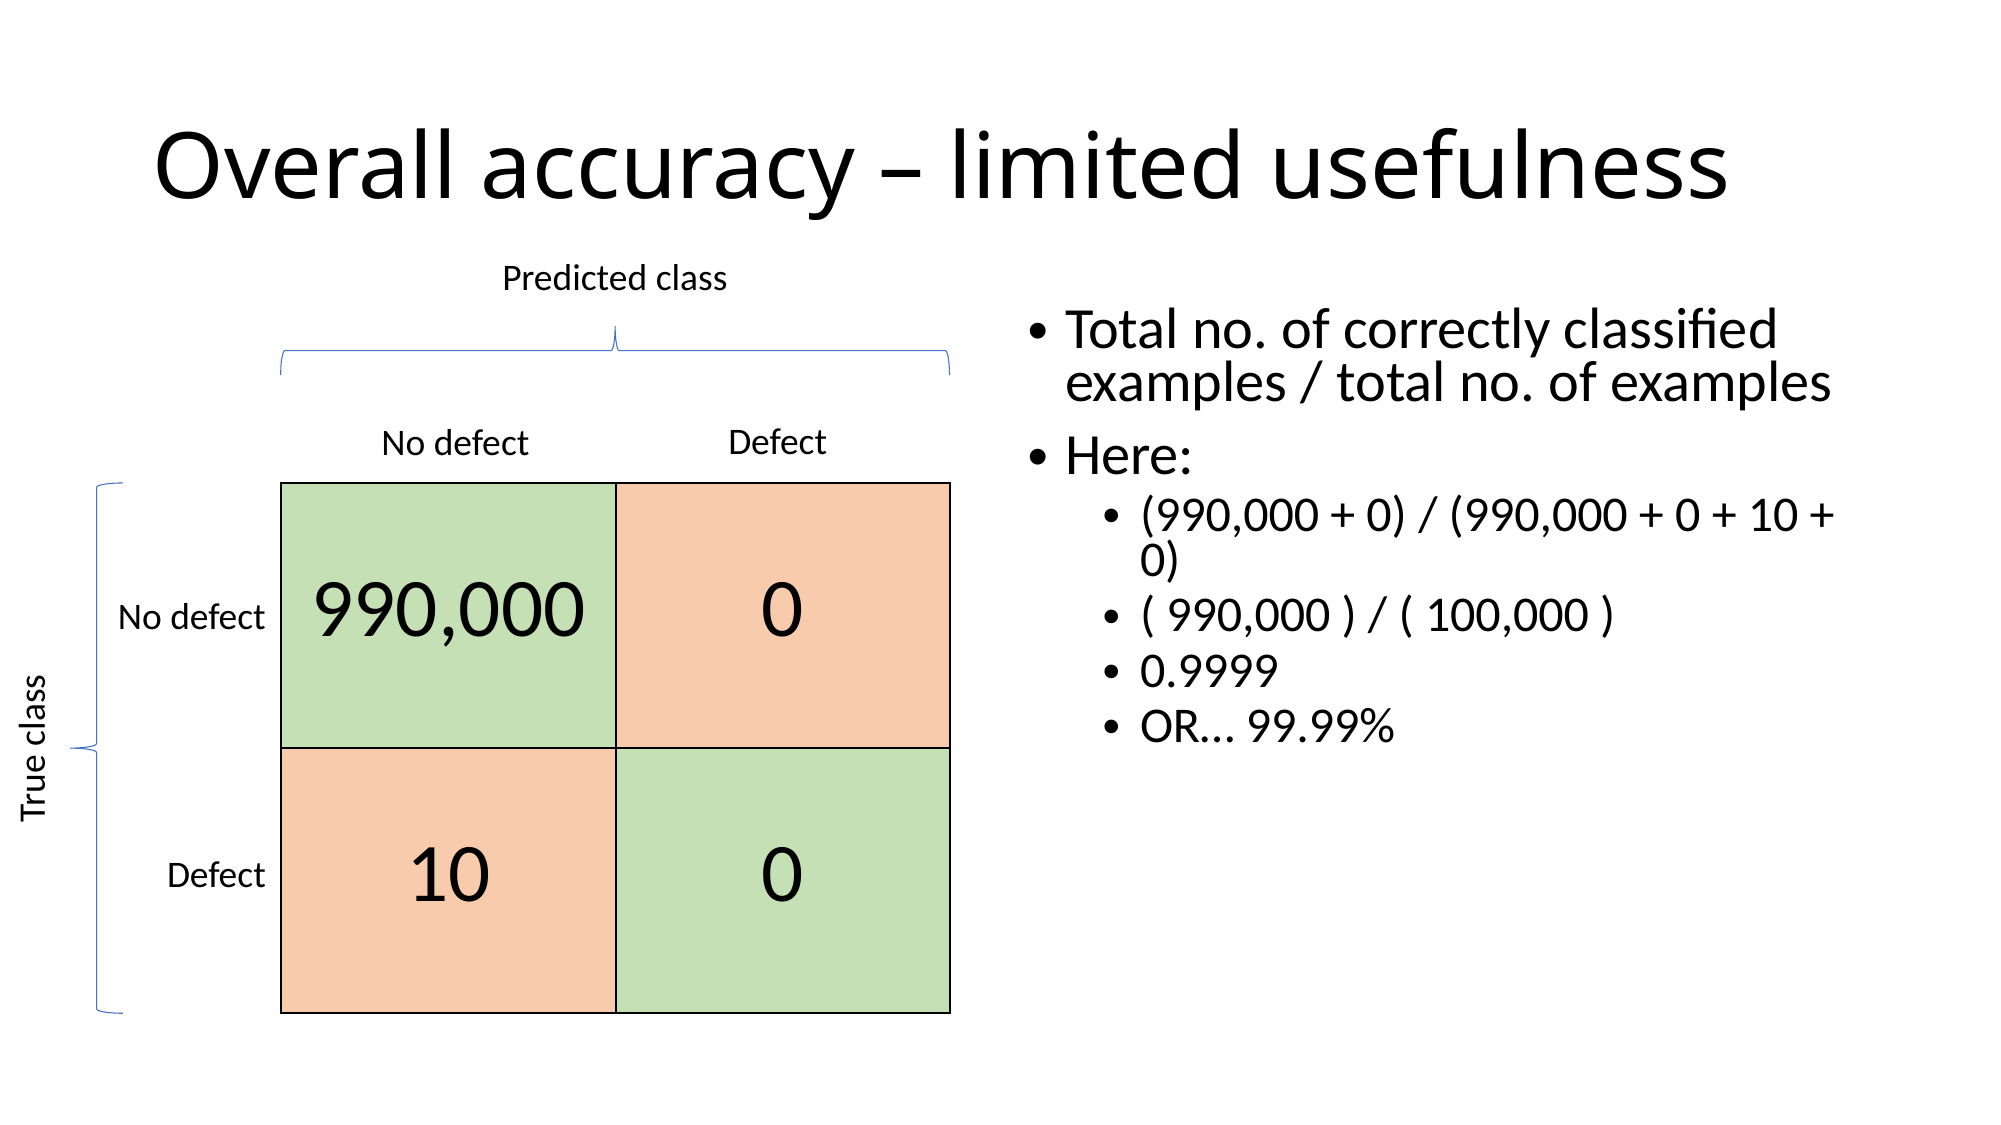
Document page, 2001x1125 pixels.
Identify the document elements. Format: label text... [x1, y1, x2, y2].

text_box Defect [26, 842, 281, 902]
title Overall accuracy – limited usefulness [137, 59, 1863, 278]
text_box No defect [26, 584, 281, 645]
text_box [96, 482, 123, 584]
table_cell 0 [617, 749, 949, 1012]
text_box Defect [650, 409, 905, 470]
table_header 990,000 [282, 484, 615, 747]
text_box [280, 325, 951, 376]
text_box True class [0, 621, 60, 875]
table_cell 10 [282, 749, 615, 1012]
text_box Predicted class [442, 245, 788, 306]
text_box [96, 902, 123, 1014]
table_header 0 [617, 484, 949, 747]
text_box [70, 645, 123, 842]
text_box No defect [328, 410, 583, 470]
list Total no. of correctly classified examples / total no. of examples Here: (990,000 + 0) / (990,000 + 0 + 10 + 0) ( 990,000 ) / ( 100,000 ) 0.9999 OR… 99.99% [1012, 299, 1863, 1014]
